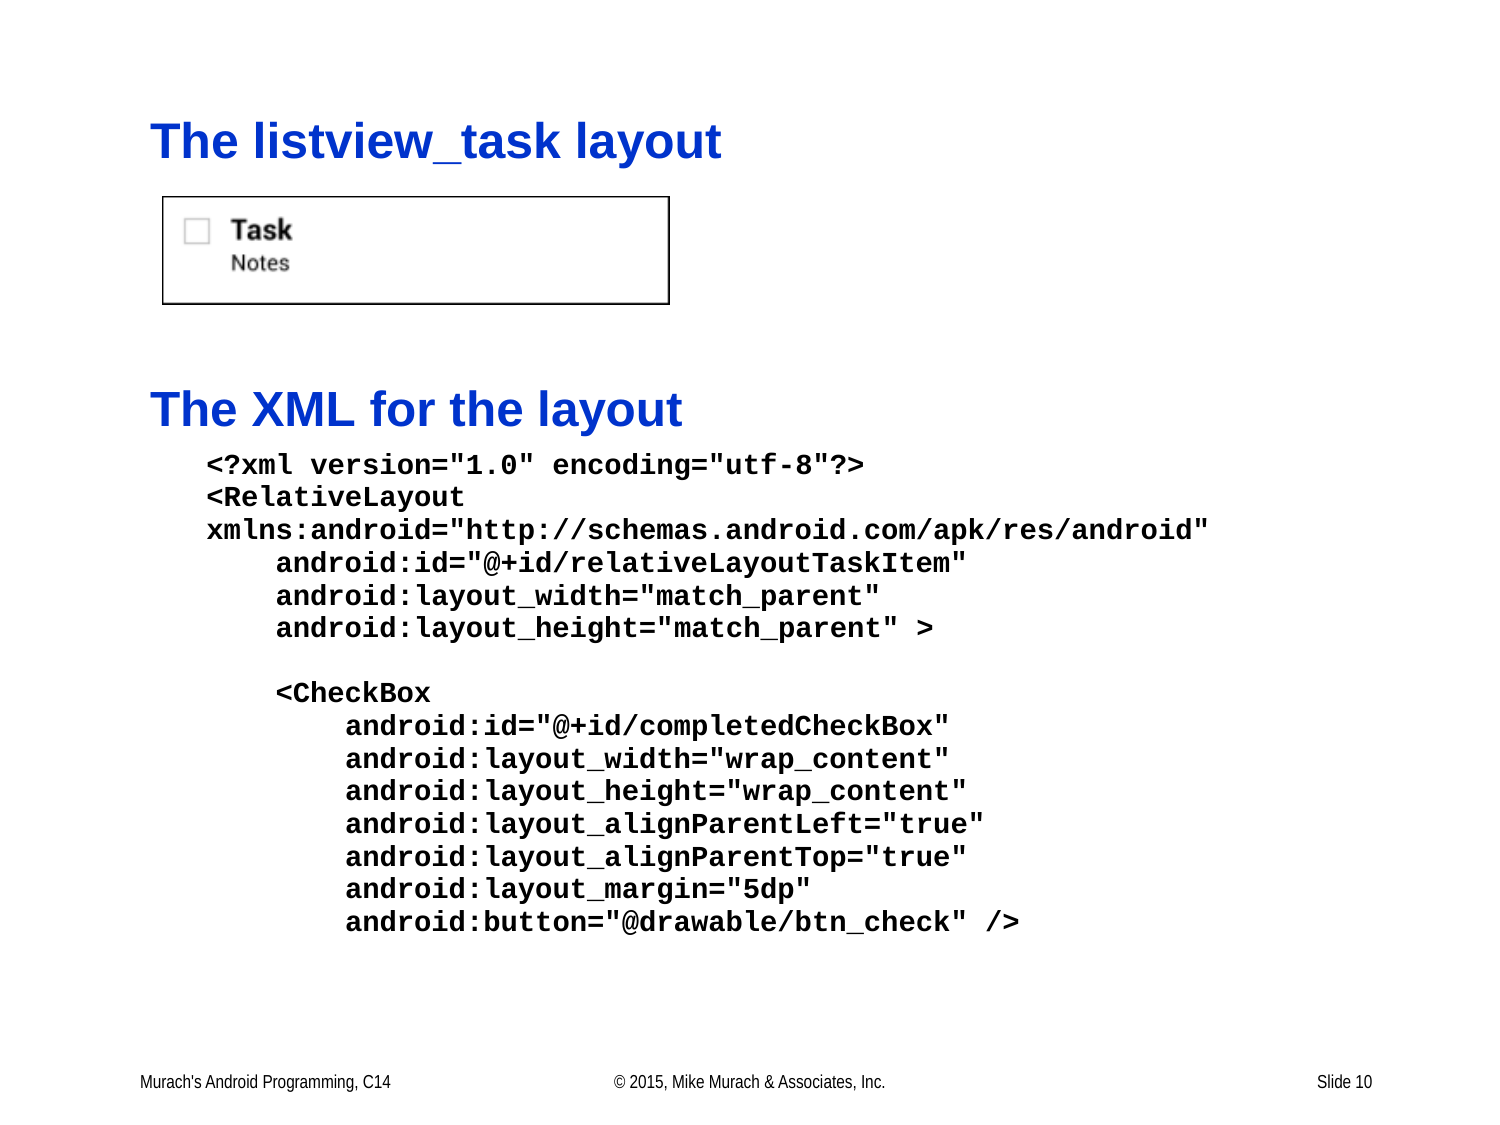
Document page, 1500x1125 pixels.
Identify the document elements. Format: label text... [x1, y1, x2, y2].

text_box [149, 112, 1293, 186]
slide_number Slide 10 [1074, 1025, 1388, 1100]
slide_number Murach's Android Programming, C14 [125, 1025, 450, 1100]
picture [162, 196, 670, 305]
footer © 2015, Mike Murach & Associates, Inc. [474, 1025, 1025, 1100]
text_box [149, 349, 1265, 981]
